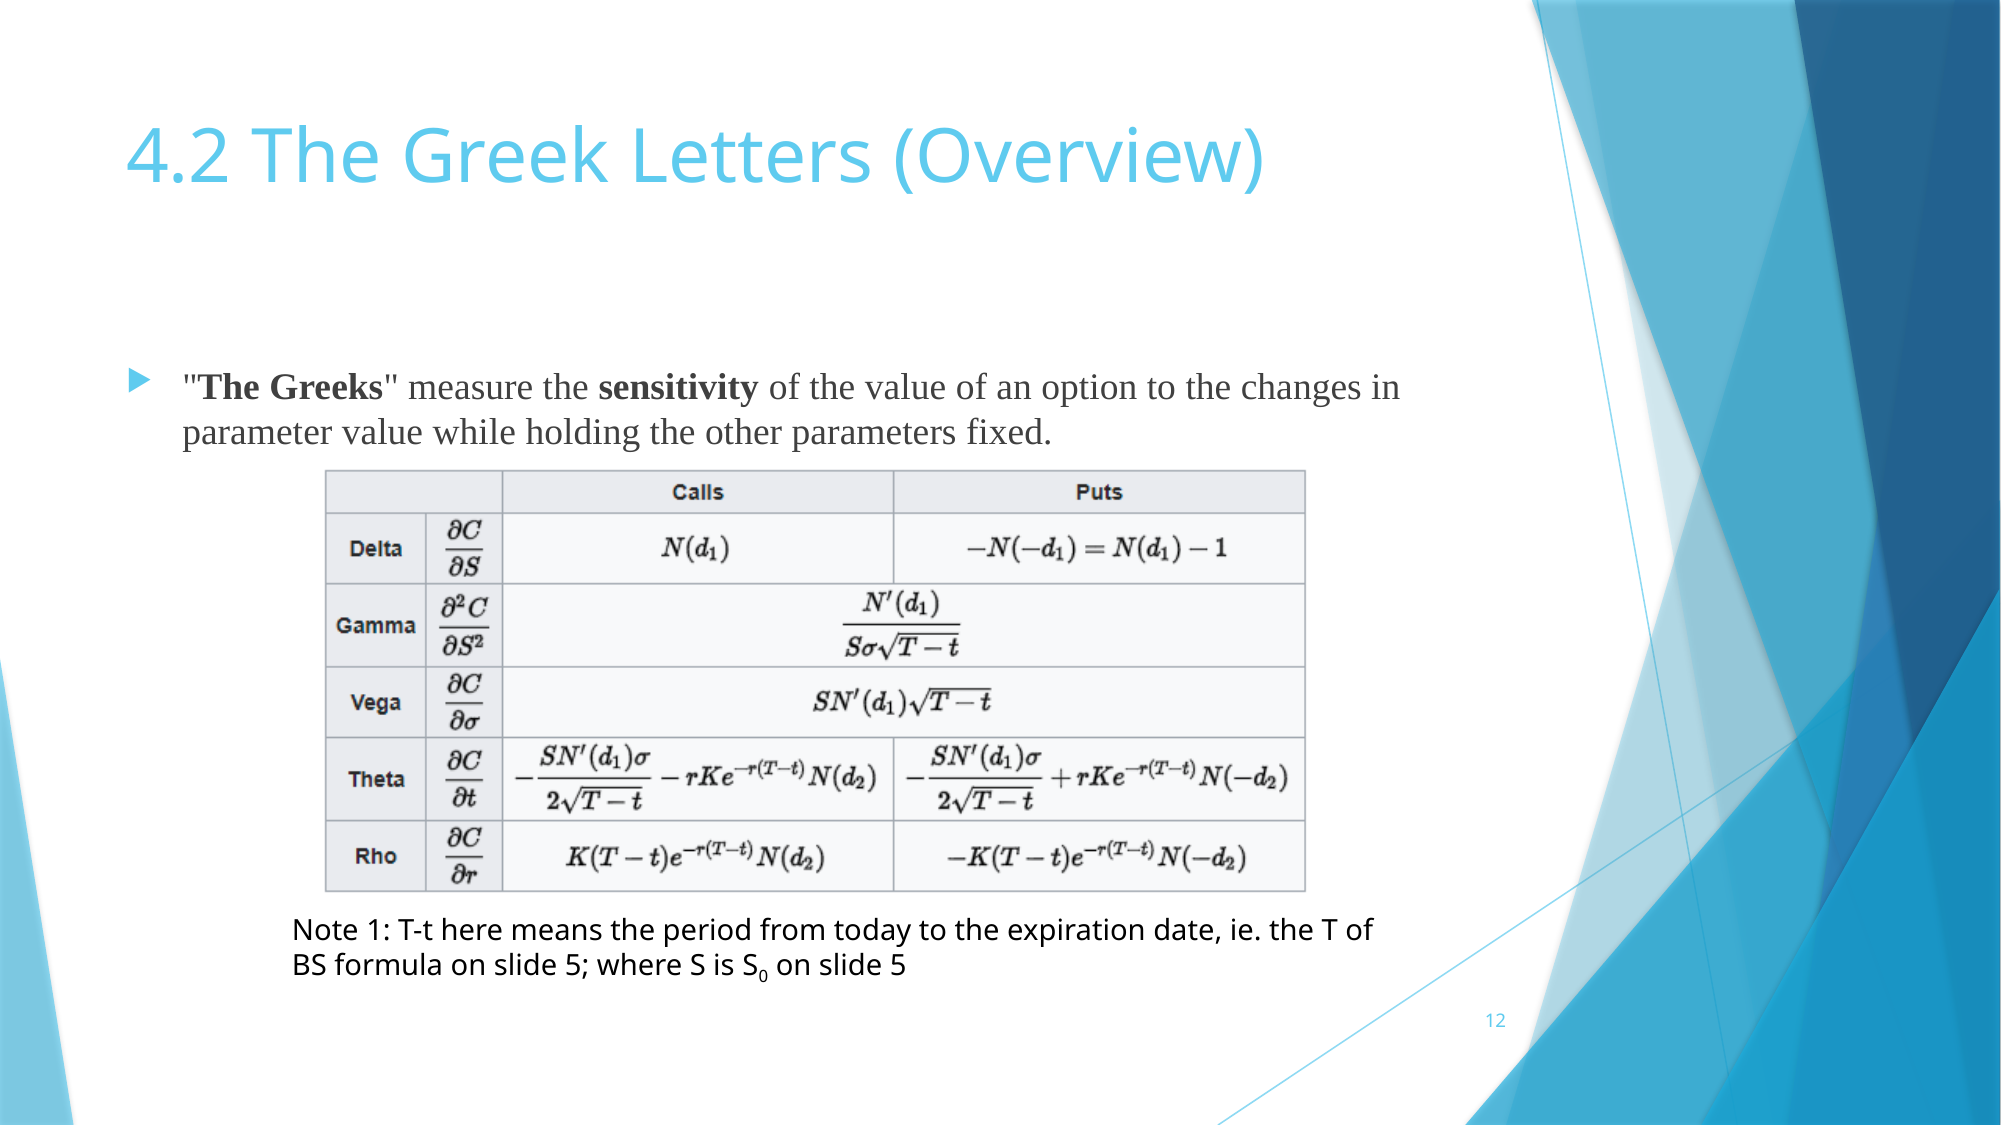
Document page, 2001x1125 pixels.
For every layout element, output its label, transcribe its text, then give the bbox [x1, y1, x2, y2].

text_box Note 1: T-t here means the period from today to the expiration date, ie. the T of BS formula on slide 5; where S is S0 on slide 5 [277, 903, 1397, 994]
picture [318, 464, 1314, 897]
list "The Greeks" measure the sensitivity of the value of an option to the changes in parameter value while holding the other parameters fixed. [111, 354, 1522, 992]
title 4.2 The Greek Letters (Overview) [111, 99, 1522, 317]
slide_number 12 [1409, 991, 1522, 1051]
